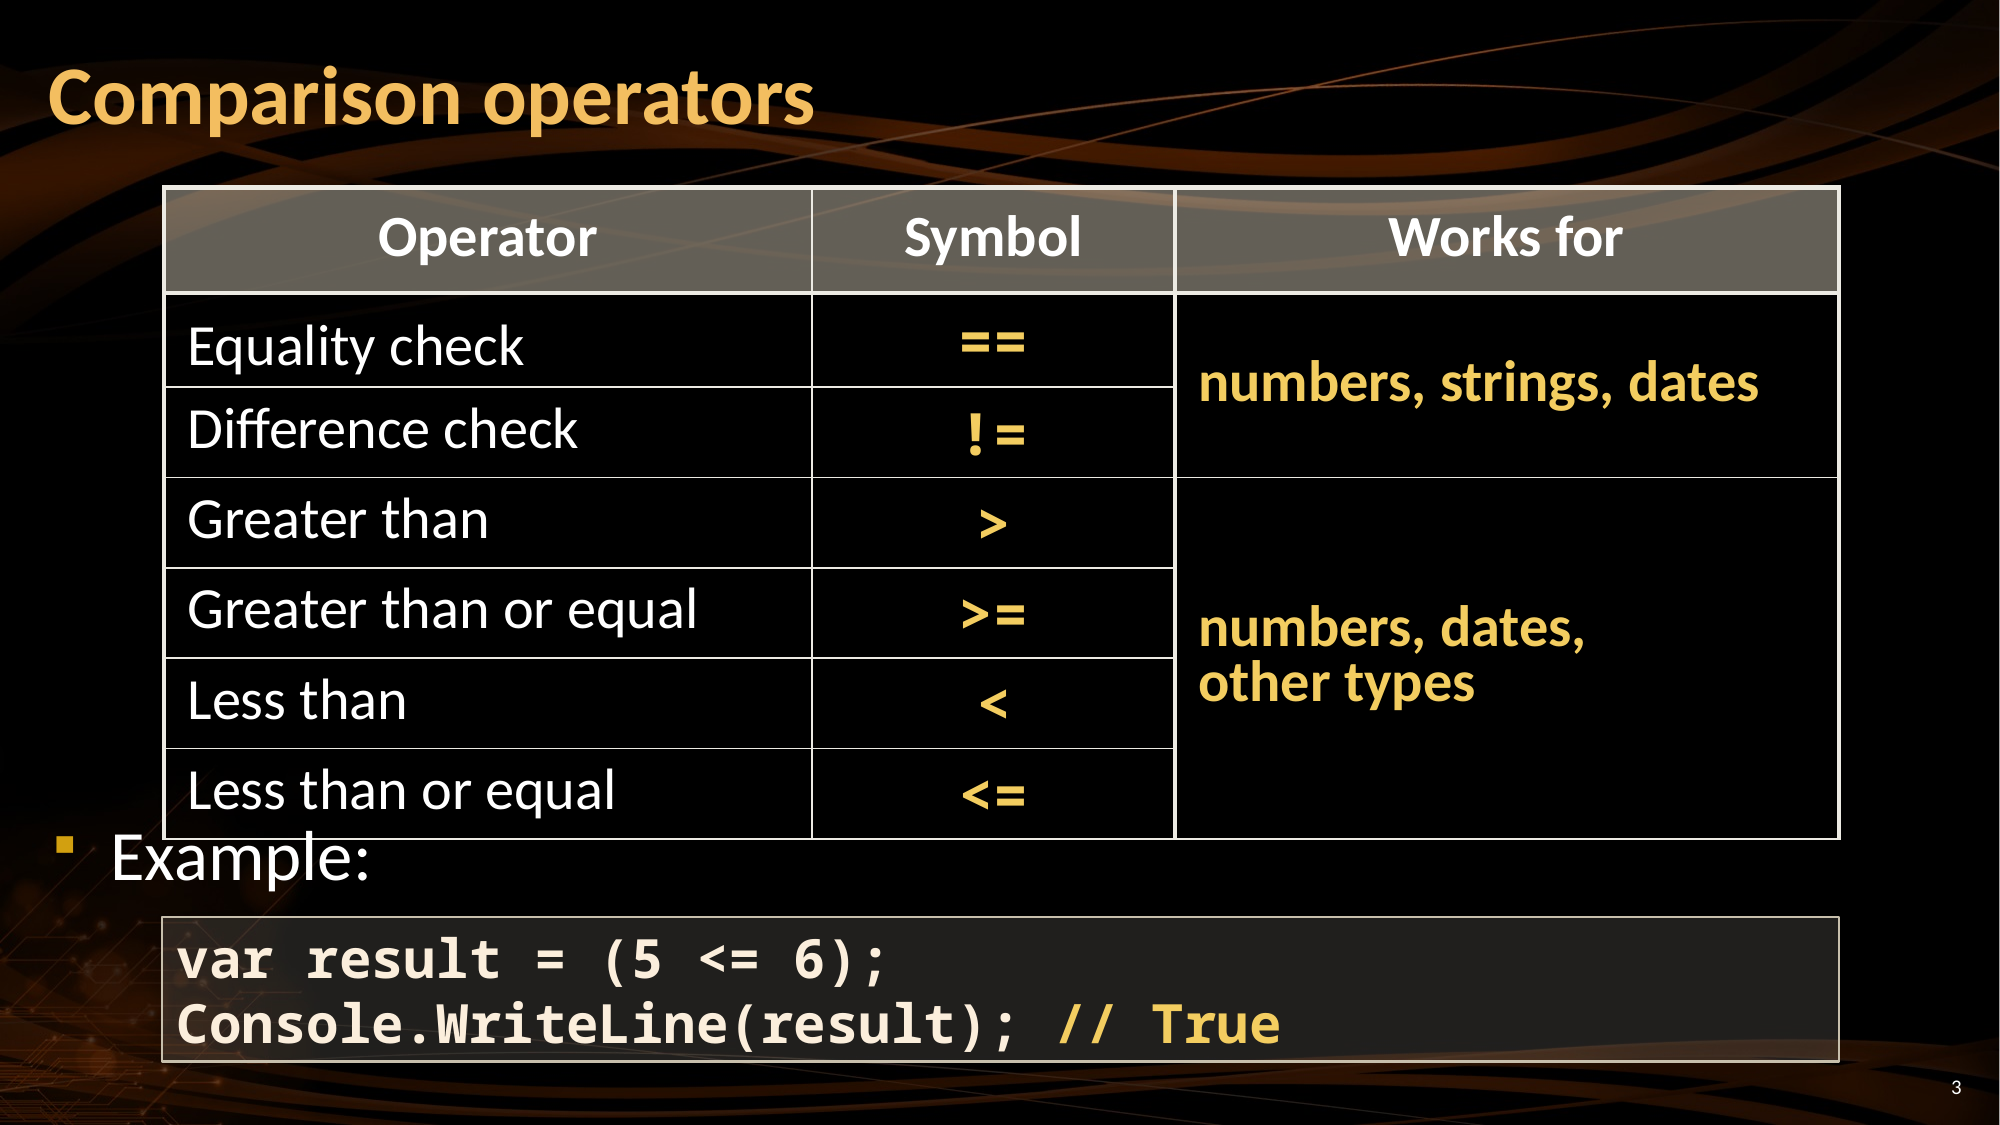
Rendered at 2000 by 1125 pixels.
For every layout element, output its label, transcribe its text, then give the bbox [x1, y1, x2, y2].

title Comparison operators [30, 6, 1602, 189]
table_cell Less than or equal [166, 749, 811, 808]
table_cell == [813, 295, 1173, 386]
table_cell Difference check [166, 388, 811, 477]
text_box var result = (5 <= 6); Console.WriteLine(result); // True [162, 916, 1839, 1062]
table_cell >= [813, 569, 1173, 657]
table_cell numbers, dates, other types [1177, 478, 1837, 838]
table_cell <= [813, 749, 1173, 808]
table_header Works for [1177, 190, 1837, 291]
table_cell != [813, 388, 1173, 477]
slide_number 3 [1897, 1070, 1968, 1103]
table_cell Equality check [166, 295, 811, 386]
table_cell Greater than [166, 478, 811, 567]
table_cell > [813, 478, 1173, 567]
text_box Example: [37, 808, 1463, 921]
table_cell < [813, 659, 1173, 748]
table_cell numbers, strings, dates [1177, 295, 1837, 477]
picture [0, 0, 2000, 1125]
table_header Symbol [813, 190, 1173, 291]
table_cell Greater than or equal [166, 569, 811, 657]
table_cell Less than [166, 659, 811, 748]
table_header Operator [166, 190, 811, 291]
